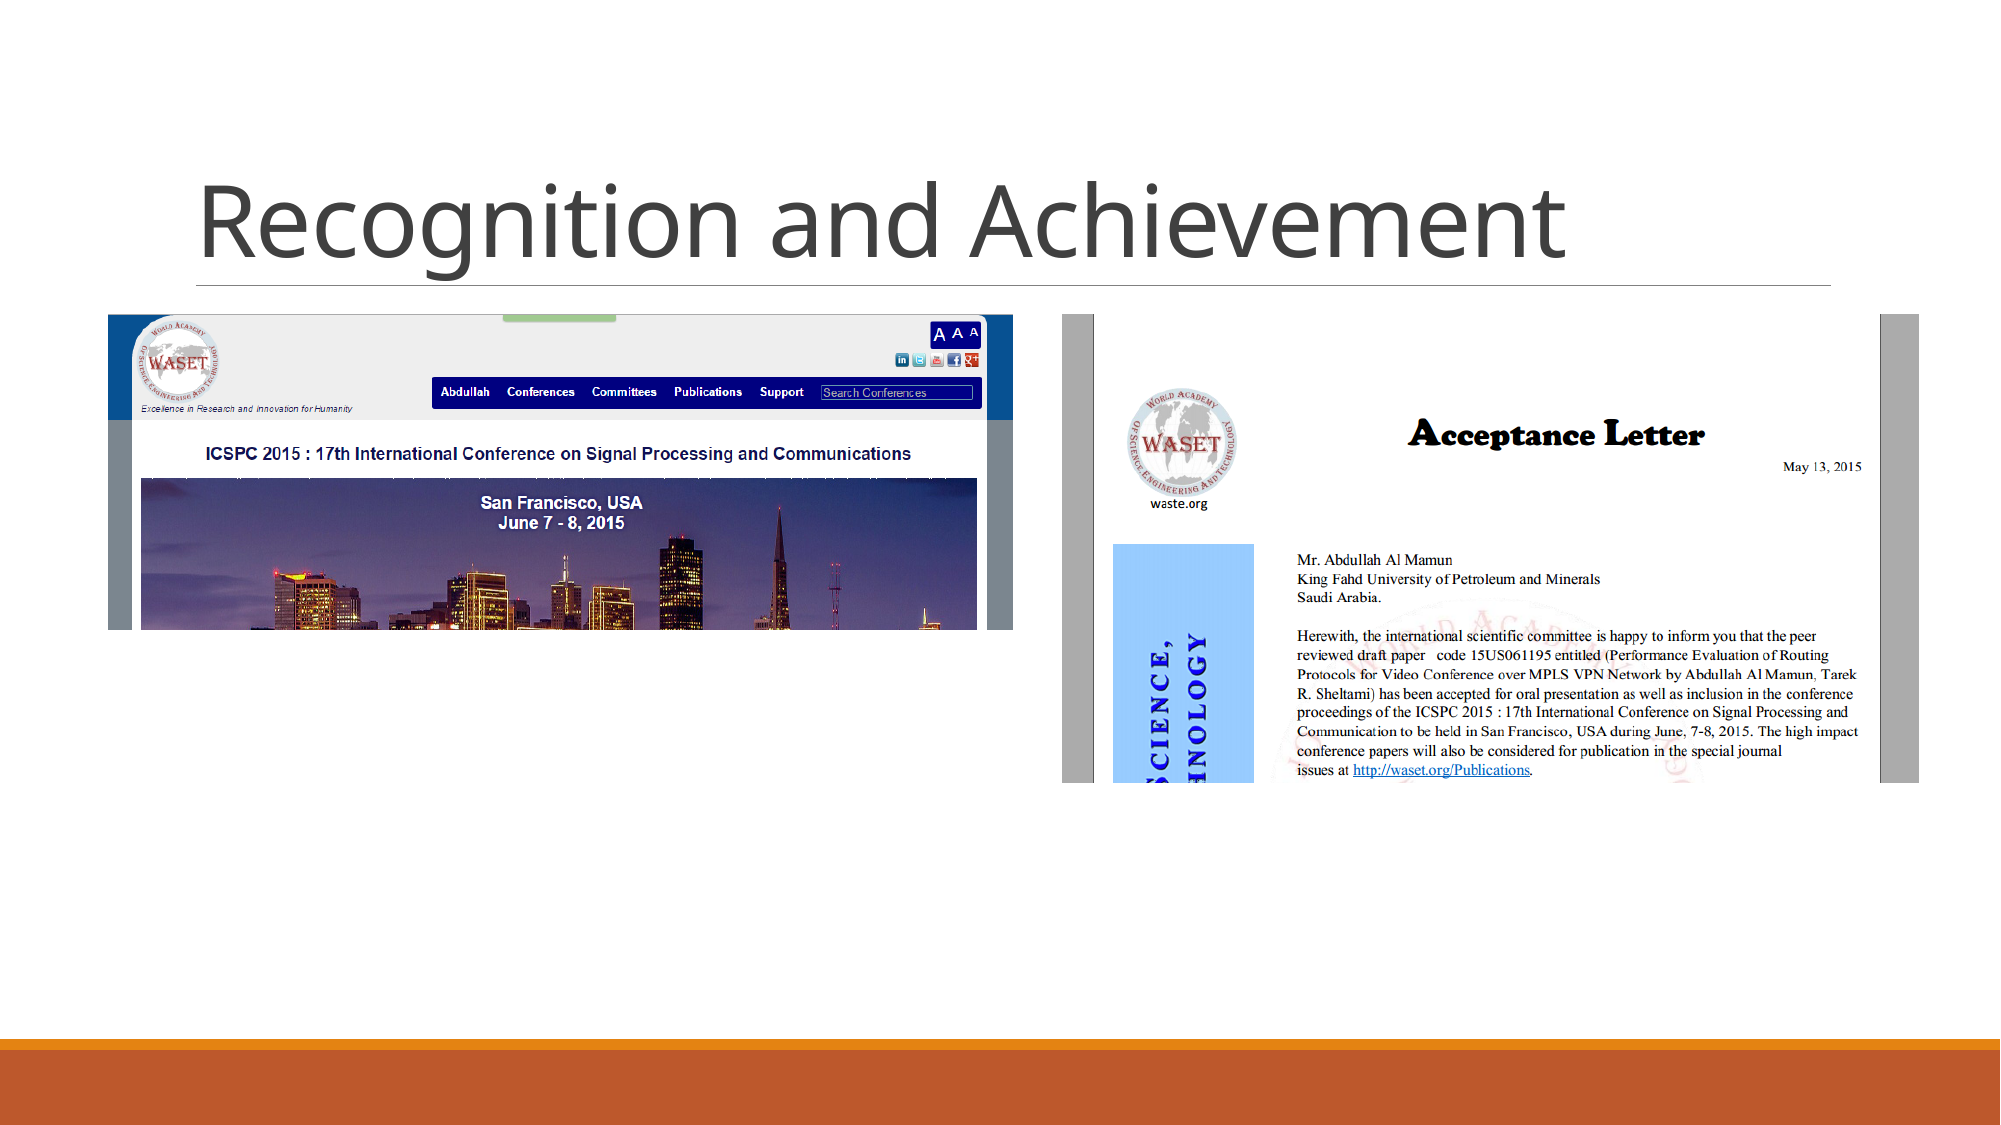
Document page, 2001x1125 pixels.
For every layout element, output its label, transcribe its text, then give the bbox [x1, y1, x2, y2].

title Recognition and Achievement [180, 47, 1830, 285]
picture [1062, 314, 1919, 784]
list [107, 314, 1013, 631]
